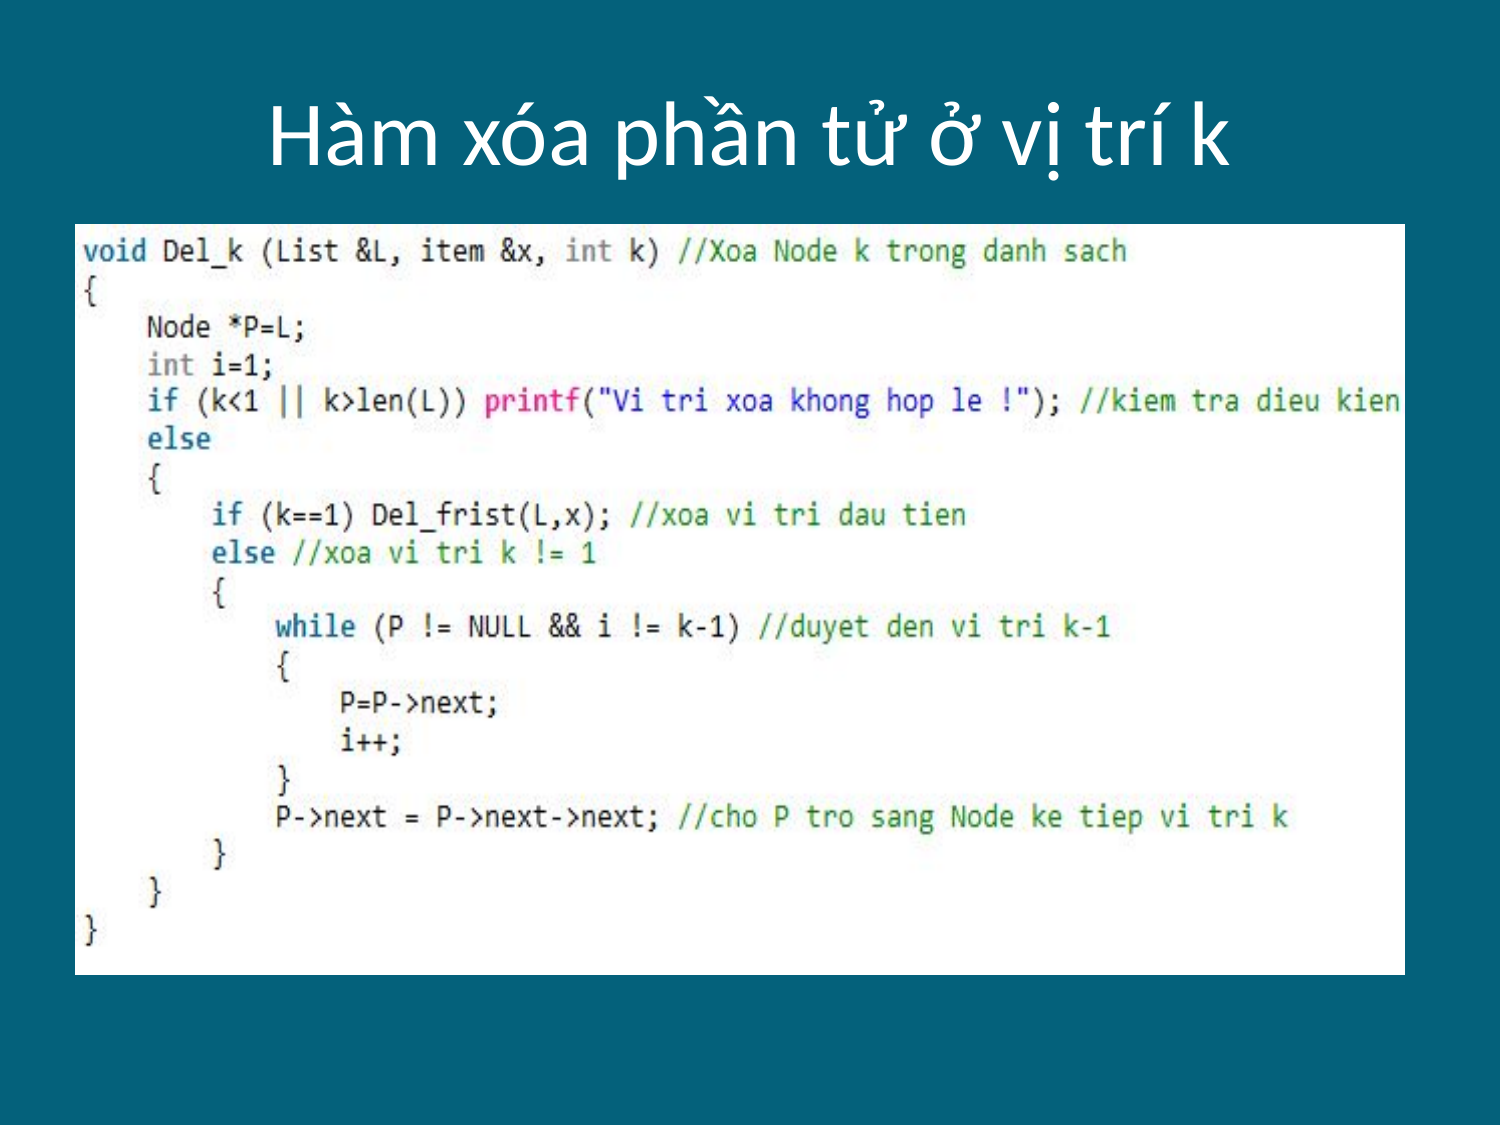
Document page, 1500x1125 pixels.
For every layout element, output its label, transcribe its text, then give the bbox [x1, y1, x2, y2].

title Hàm xóa phần tử ở vị trí k [75, 45, 1425, 213]
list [74, 224, 1405, 976]
